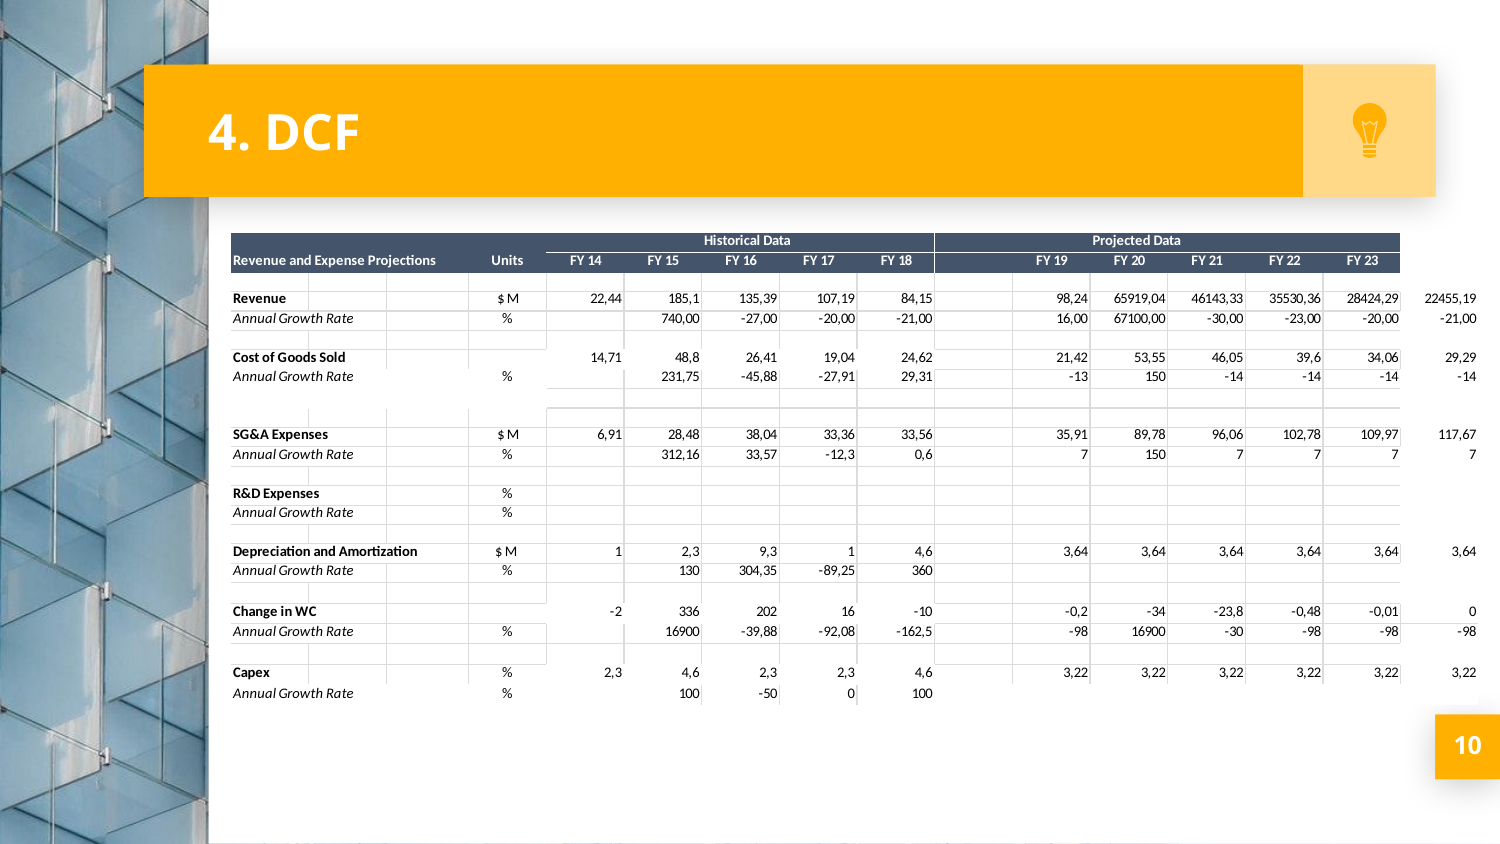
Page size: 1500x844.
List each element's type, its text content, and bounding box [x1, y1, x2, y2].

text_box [1352, 102, 1387, 159]
title 4. DCF [193, 64, 1300, 197]
slide_number 10 [1435, 714, 1500, 780]
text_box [229, 232, 1480, 706]
picture [0, 0, 208, 844]
